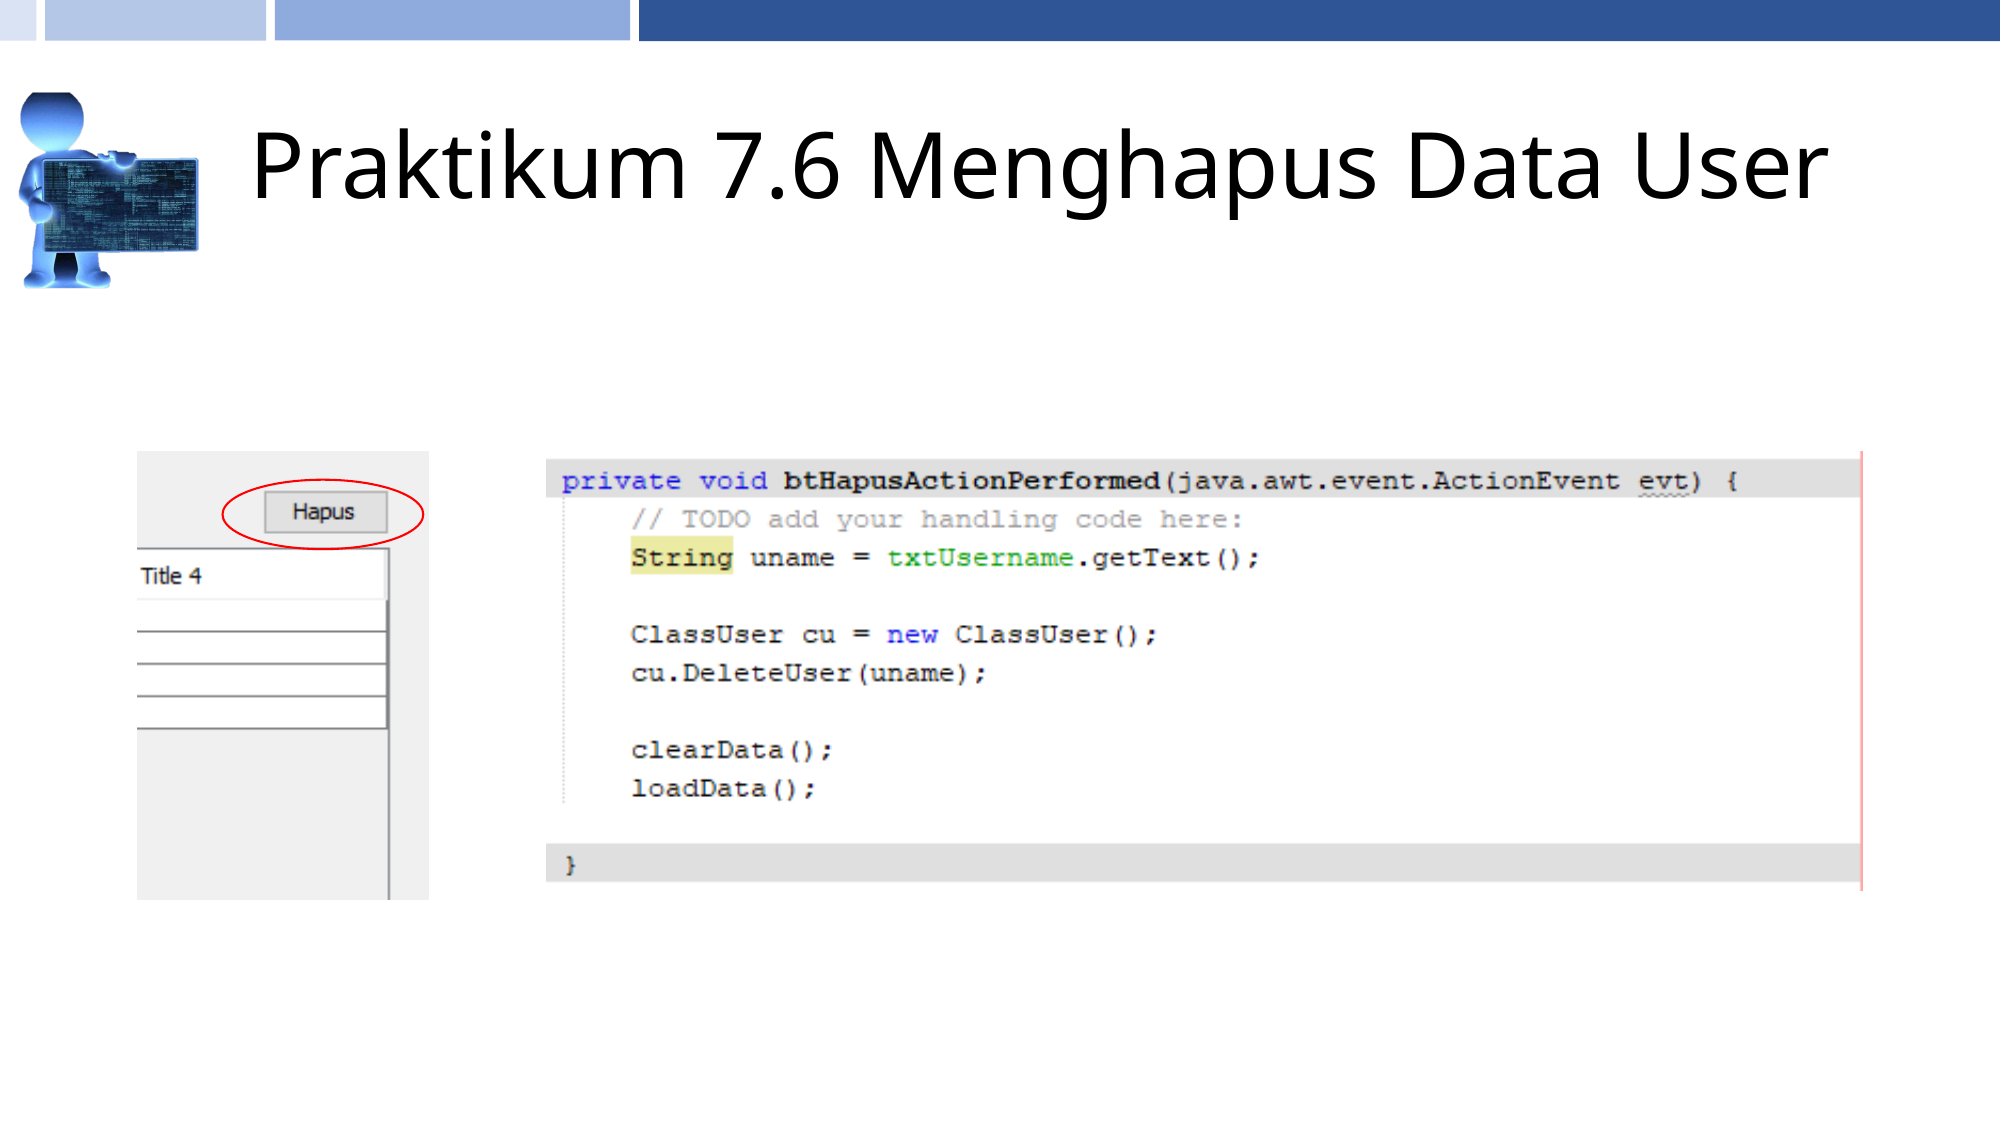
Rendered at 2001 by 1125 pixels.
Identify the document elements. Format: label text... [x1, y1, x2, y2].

picture [0, 78, 213, 296]
picture [137, 451, 429, 900]
picture [546, 451, 1863, 892]
title Praktikum 7.6 Menghapus Data User [235, 59, 1863, 278]
